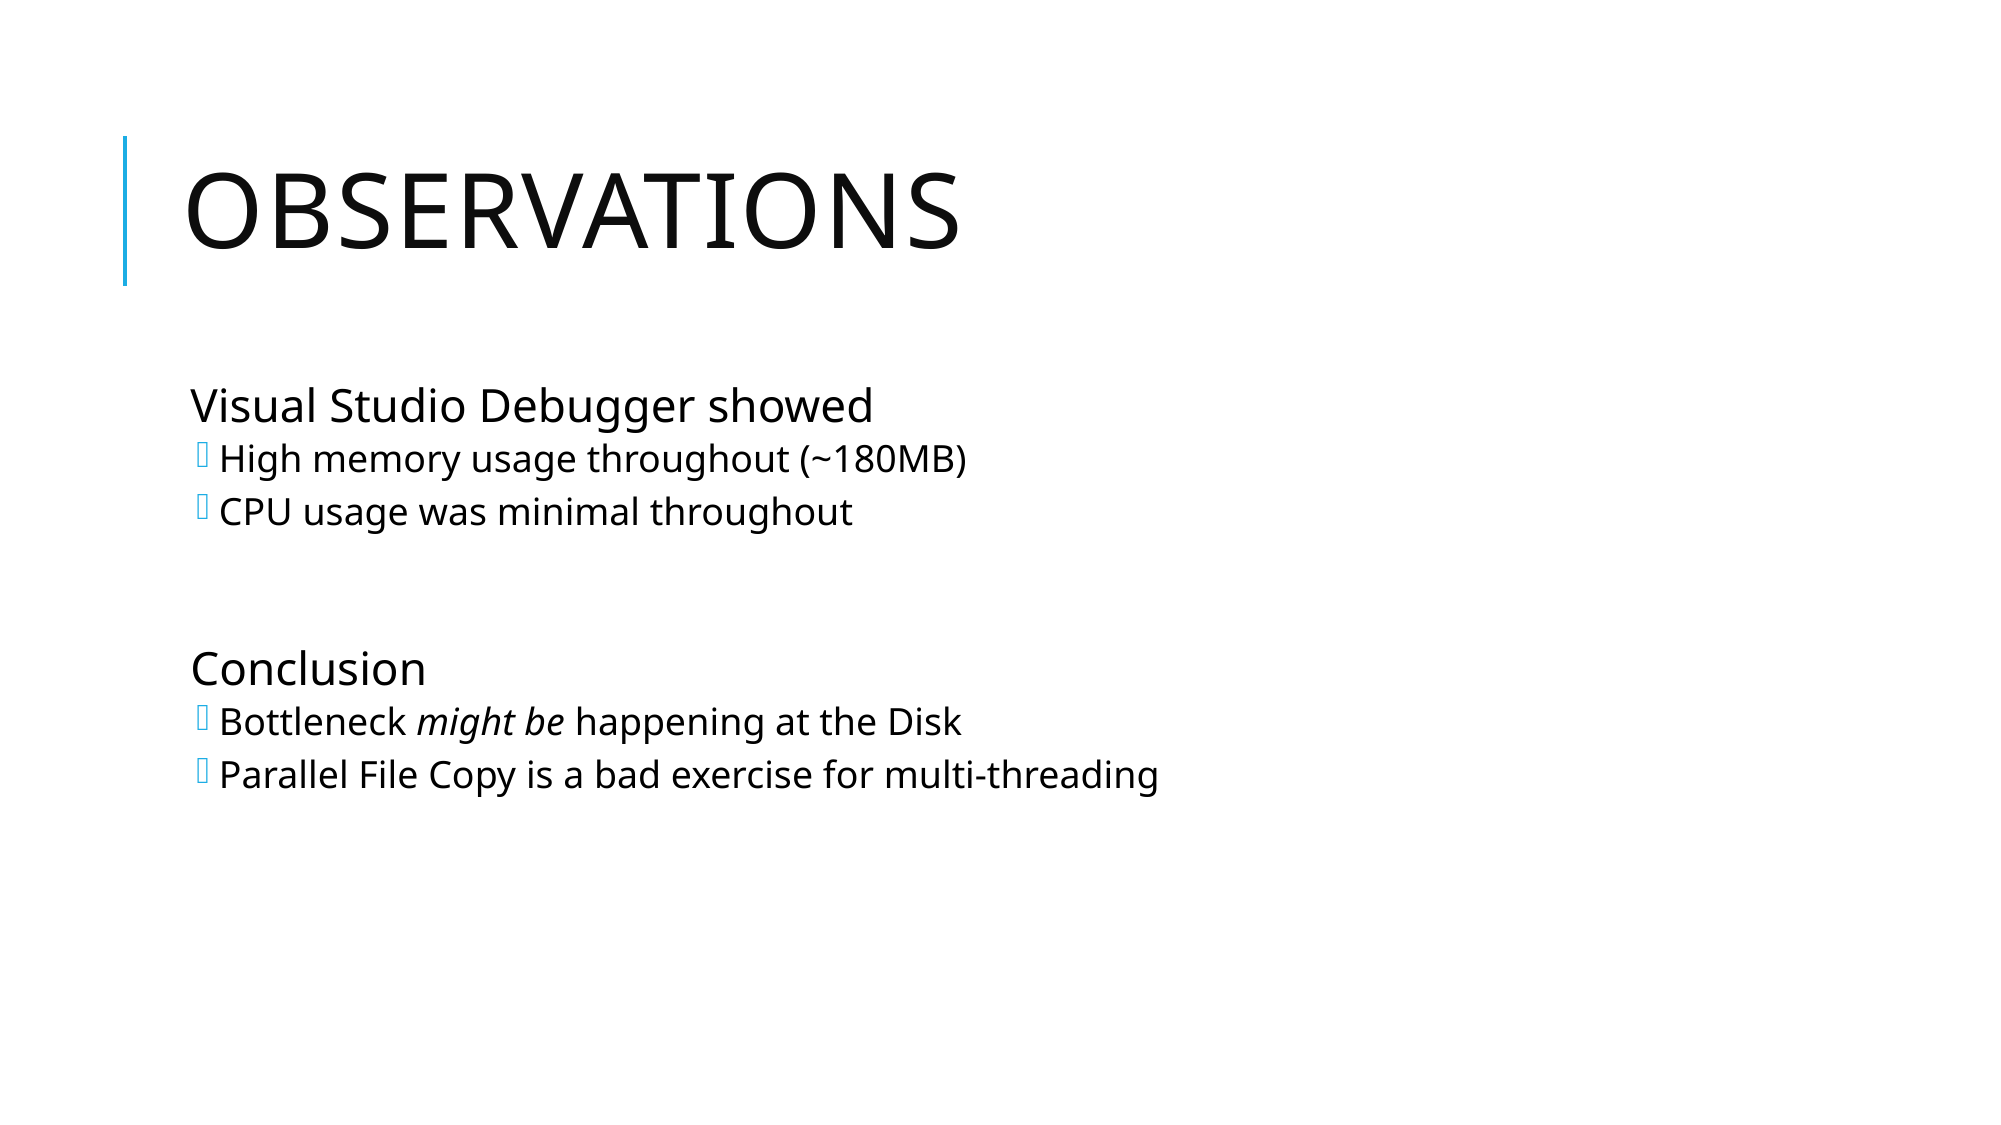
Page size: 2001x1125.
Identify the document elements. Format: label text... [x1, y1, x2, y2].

title Observations [168, 96, 1763, 342]
list Visual Studio Debugger showed High memory usage throughout (~180MB) CPU usage was minimal throughout Conclusion Bottleneck might be happening at the Disk Parallel File Copy is a bad exercise for multi-threading [168, 375, 1763, 1035]
